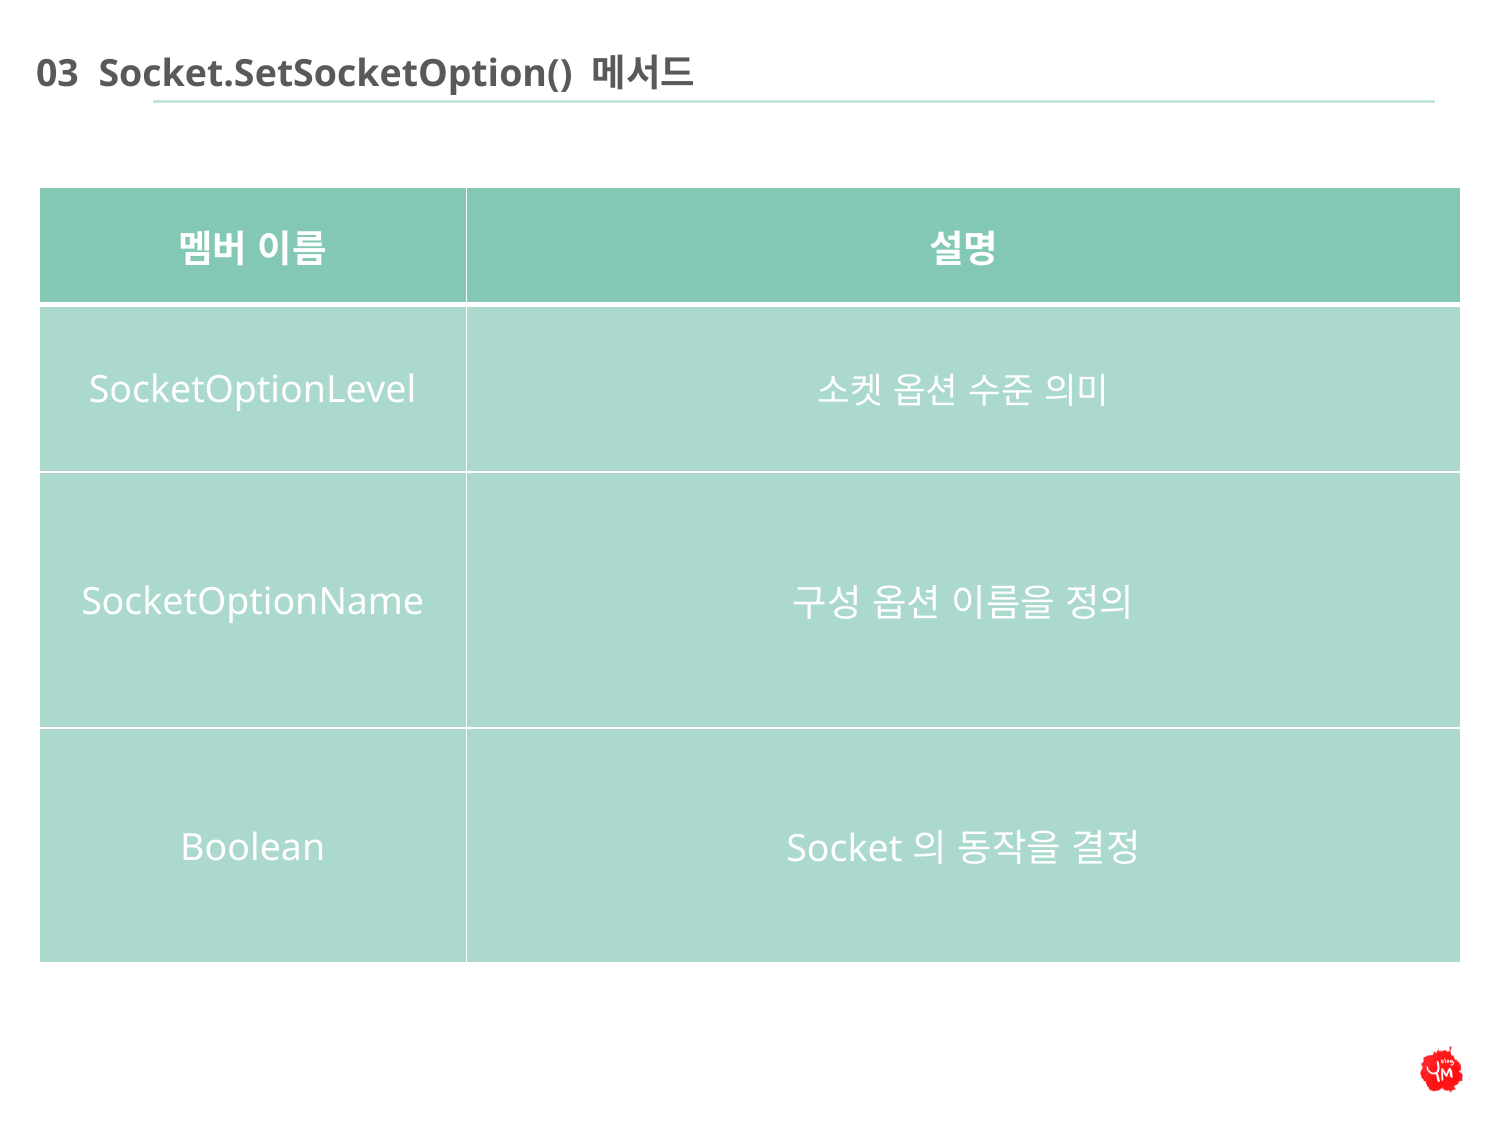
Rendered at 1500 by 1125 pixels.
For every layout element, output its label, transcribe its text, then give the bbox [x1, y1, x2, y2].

table_header 멤버 이름 [40, 188, 466, 302]
table_cell Boolean [40, 729, 466, 962]
picture [1411, 1018, 1471, 1125]
table_header 설명 [467, 188, 1460, 302]
table_cell 소켓 옵션 수준 의미 [467, 307, 1460, 471]
table_cell Socket의 동작을 결정 [467, 729, 1460, 962]
table_cell SocketOptionLevel [40, 307, 466, 471]
table_cell 구성 옵션 이름을 정의 [467, 473, 1460, 727]
text_box 03 Socket.SetSocketOption() 메서드 [21, 41, 711, 101]
table_cell SocketOptionName [40, 473, 466, 727]
